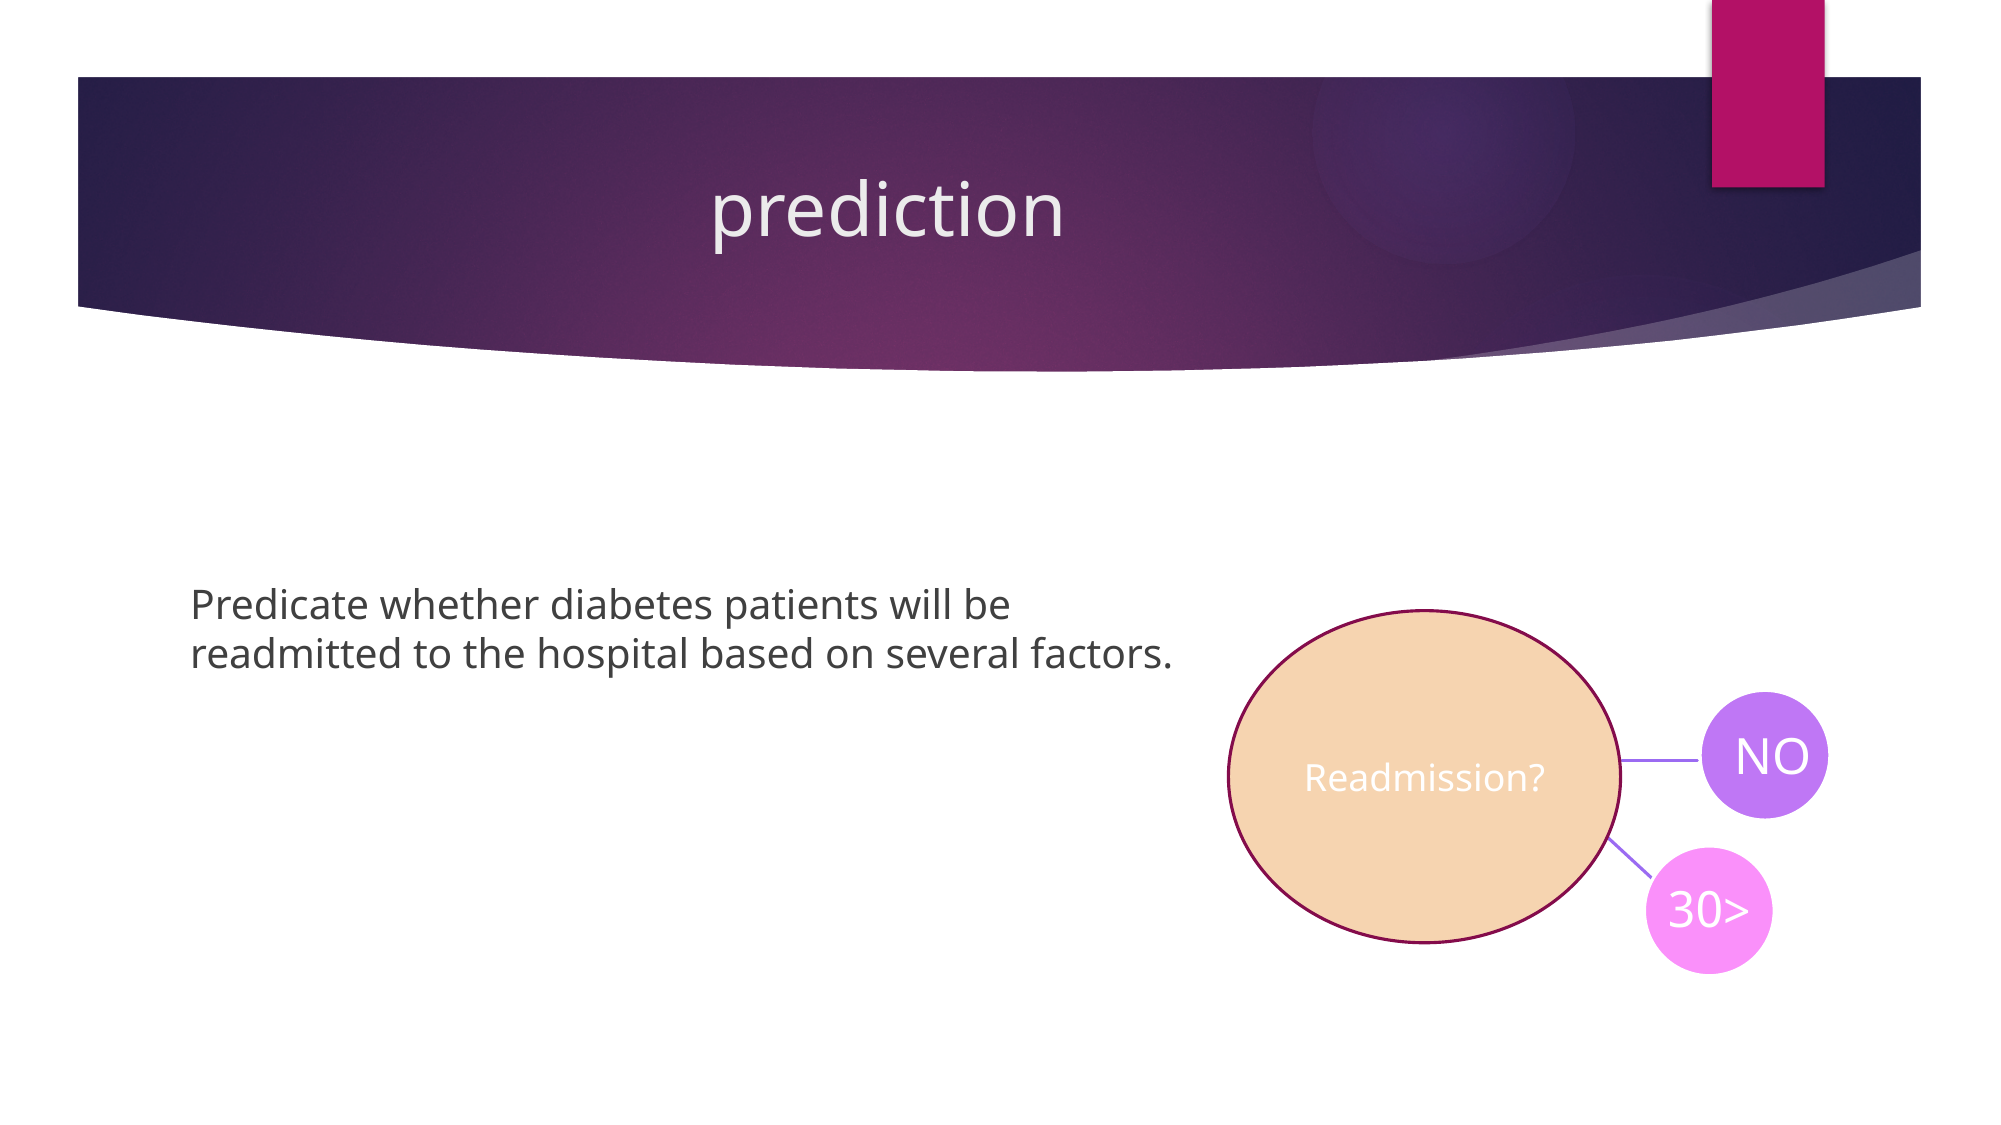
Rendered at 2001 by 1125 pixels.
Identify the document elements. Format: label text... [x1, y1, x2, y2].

title prediction [694, 88, 1914, 324]
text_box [1644, 845, 1775, 976]
text_box [1608, 837, 1638, 868]
text_box Readmission? [1357, 609, 1623, 941]
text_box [417, 620, 1459, 1072]
list Predicate whether diabetes patients will be readmitted to the hospital based on several factors. [175, 571, 1214, 731]
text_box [1699, 690, 1831, 821]
